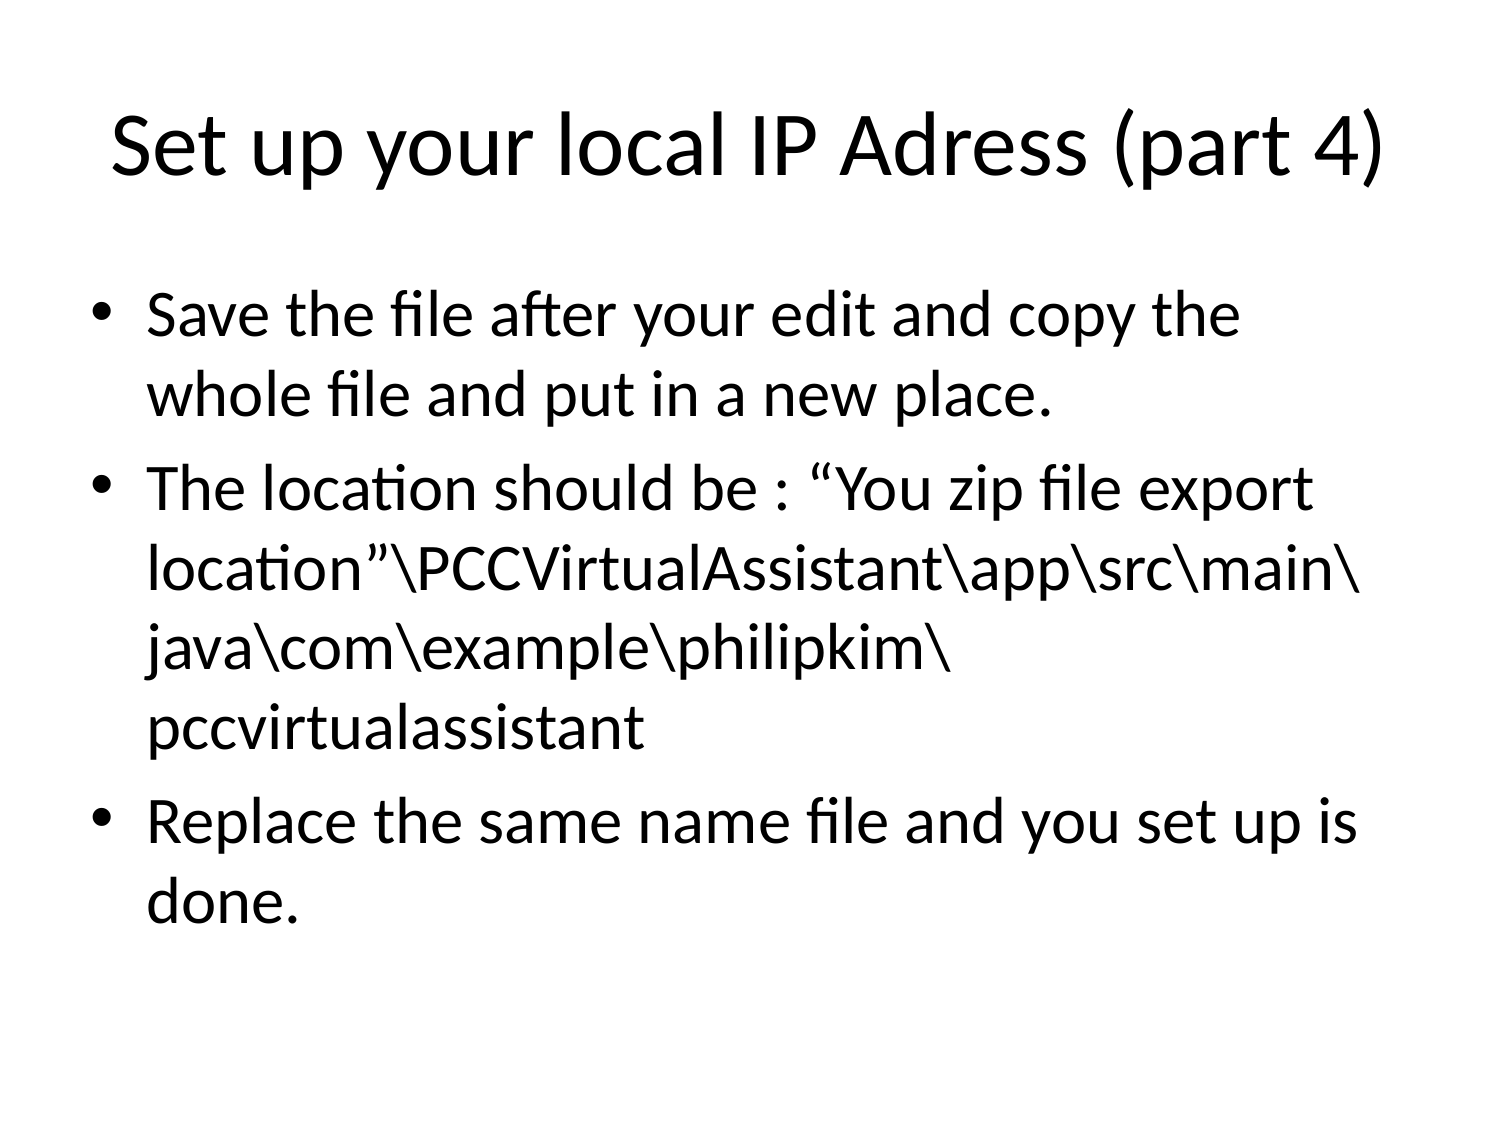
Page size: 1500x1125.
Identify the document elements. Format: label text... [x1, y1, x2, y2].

list Save the file after your edit and copy the whole file and put in a new place. The location should be : “You zip file export location”\PCCVirtualAssistant\app\src\main\java\com\example\philipkim\pccvirtualassistant Replace the same name file and you set up is done. [75, 262, 1425, 1005]
title Set up your local IP Adress (part 4) [75, 45, 1425, 233]
